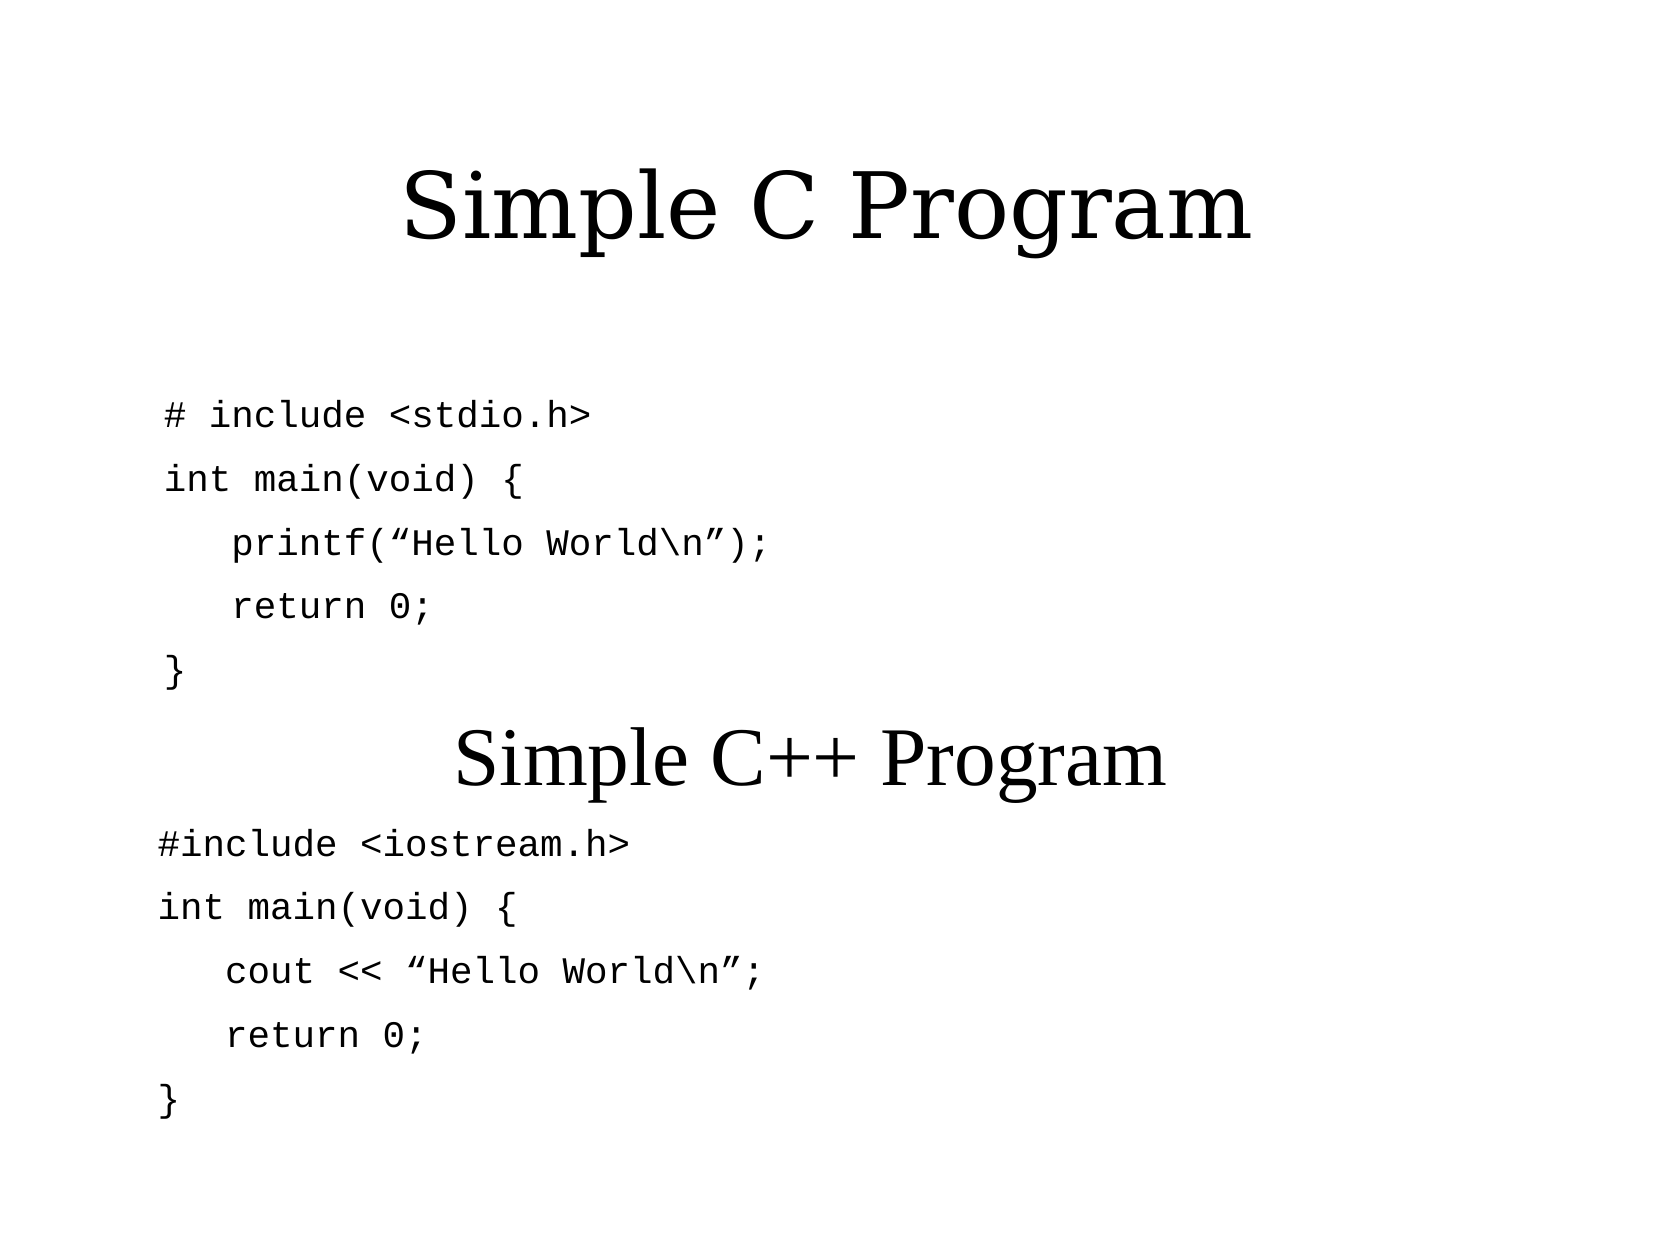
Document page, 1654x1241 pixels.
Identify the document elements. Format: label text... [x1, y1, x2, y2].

title Simple C Program [121, 99, 1534, 313]
text_box # include <stdio.h> int main(void) { printf(“Hello World\n”); return 0; } [149, 382, 1487, 698]
text_box #include <iostream.h> int main(void) { cout << “Hello World\n”; return 0; } [142, 811, 1443, 1126]
text_box Simple C++ Program [439, 695, 1427, 810]
